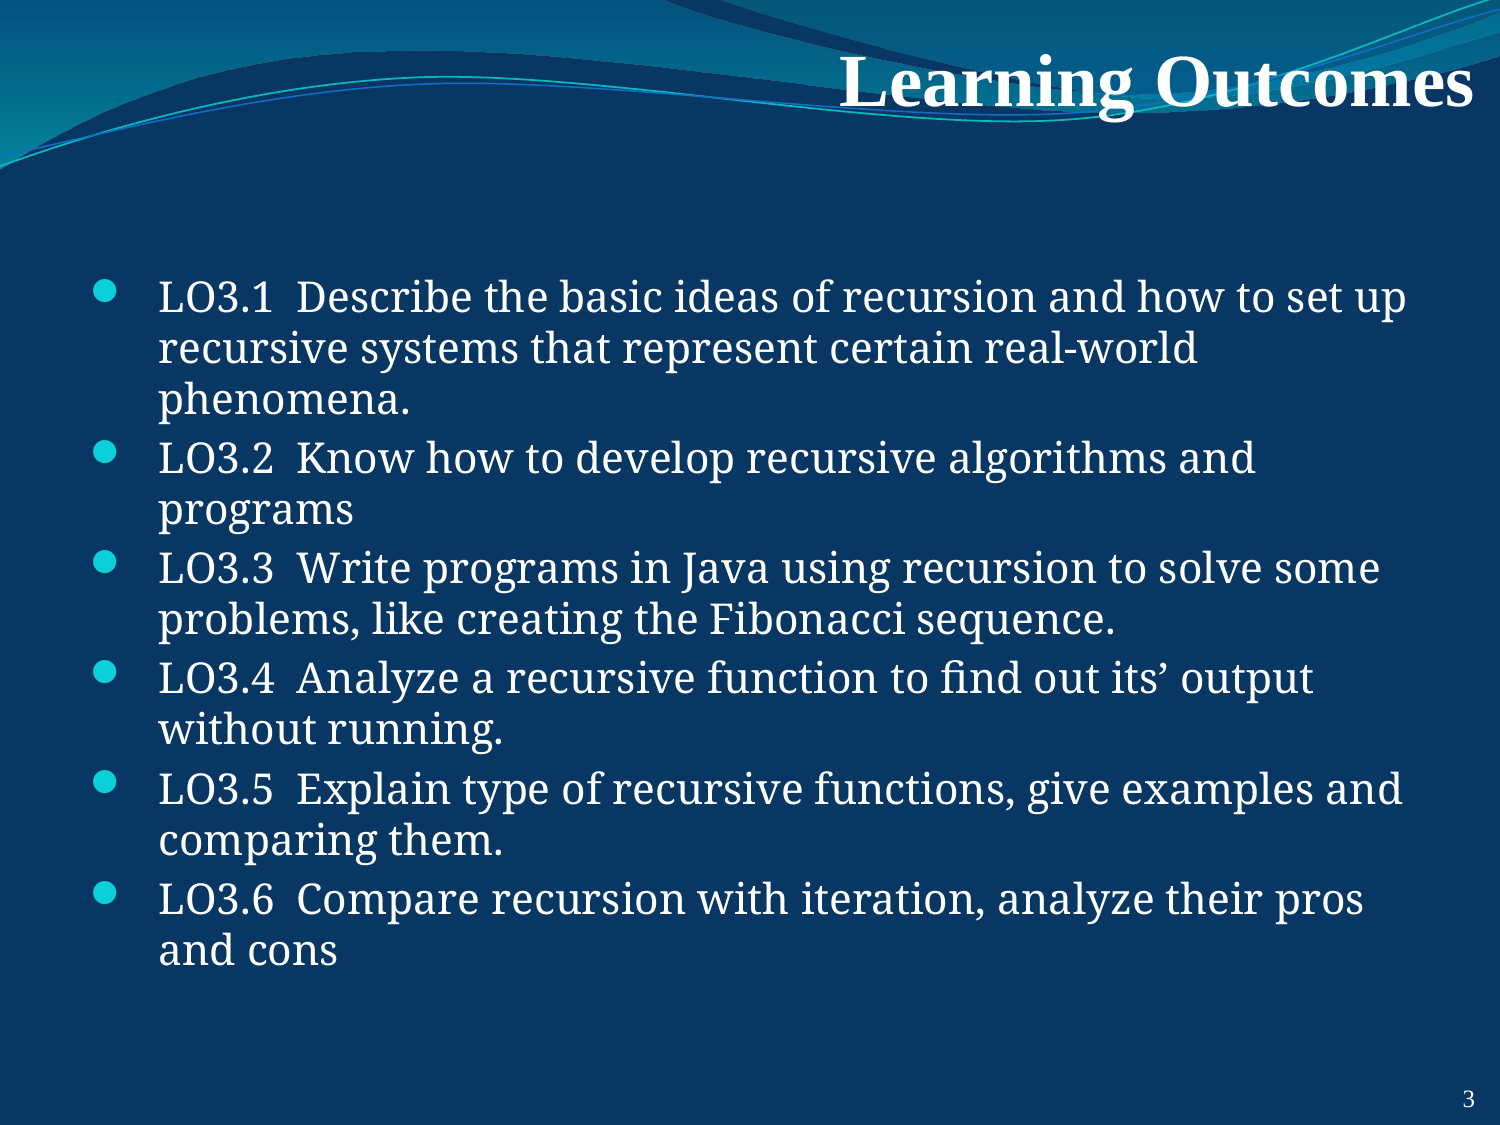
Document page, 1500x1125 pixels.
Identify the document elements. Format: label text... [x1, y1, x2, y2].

list LO3.1 Describe the basic ideas of recursion and how to set up recursive systems that represent certain real-world phenomena. LO3.2 Know how to develop recursive algorithms and programs LO3.3 Write programs in Java using recursion to solve some problems, like creating the Fibonacci sequence. LO3.4 Analyze a recursive function to find out its’ output without running. LO3.5 Explain type of recursive functions, give examples and comparing them. LO3.6 Compare recursion with iteration, analyze their pros and cons [75, 262, 1425, 983]
slide_number 3 [1387, 1074, 1475, 1113]
title Learning Outcomes [75, 12, 1475, 122]
